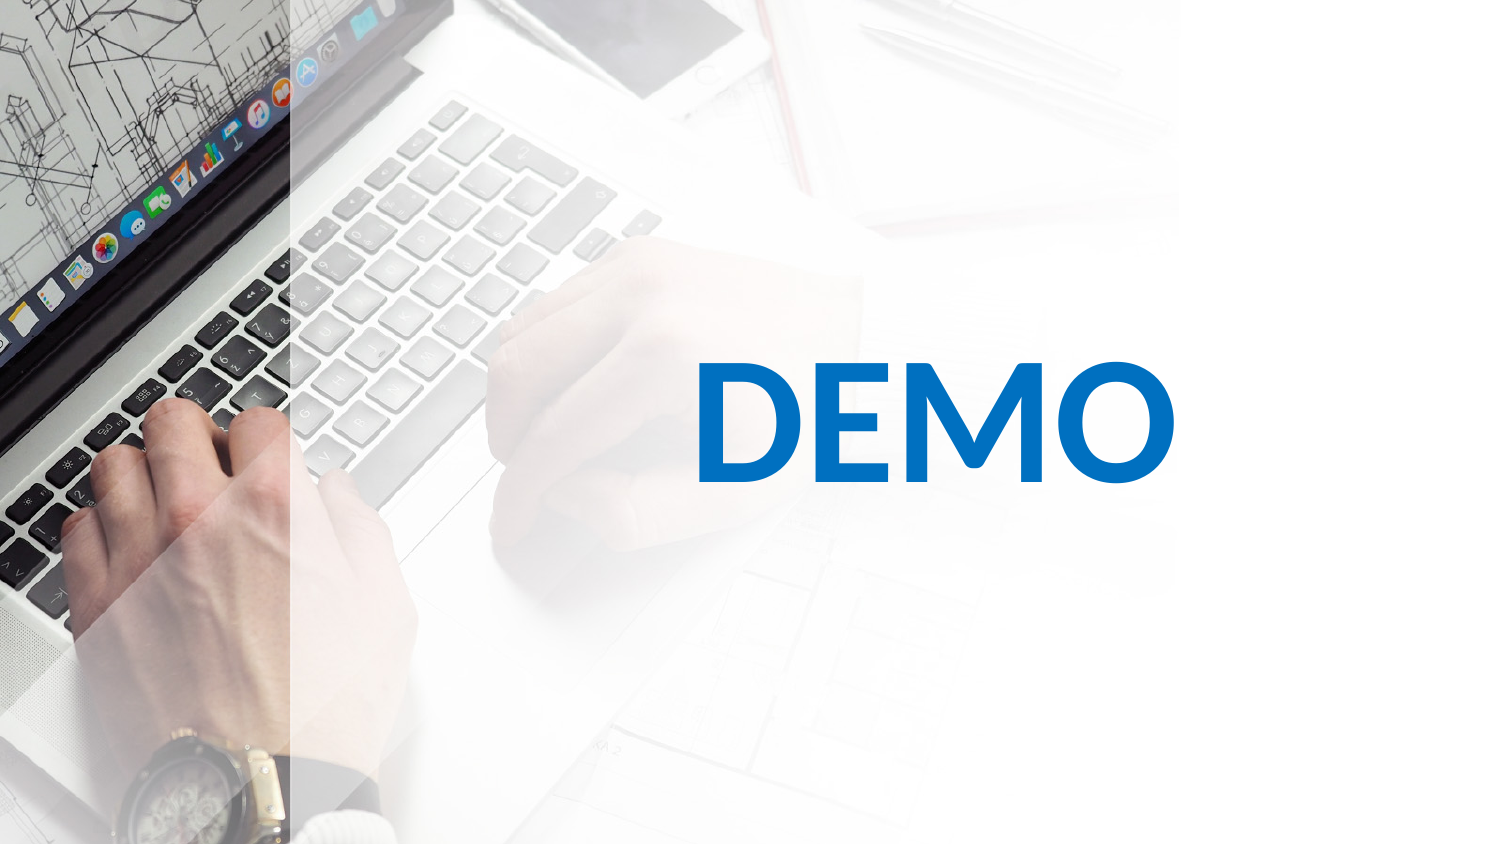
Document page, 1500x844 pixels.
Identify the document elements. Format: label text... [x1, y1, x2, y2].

picture [0, 0, 1500, 844]
title DEMO [674, 296, 1276, 523]
